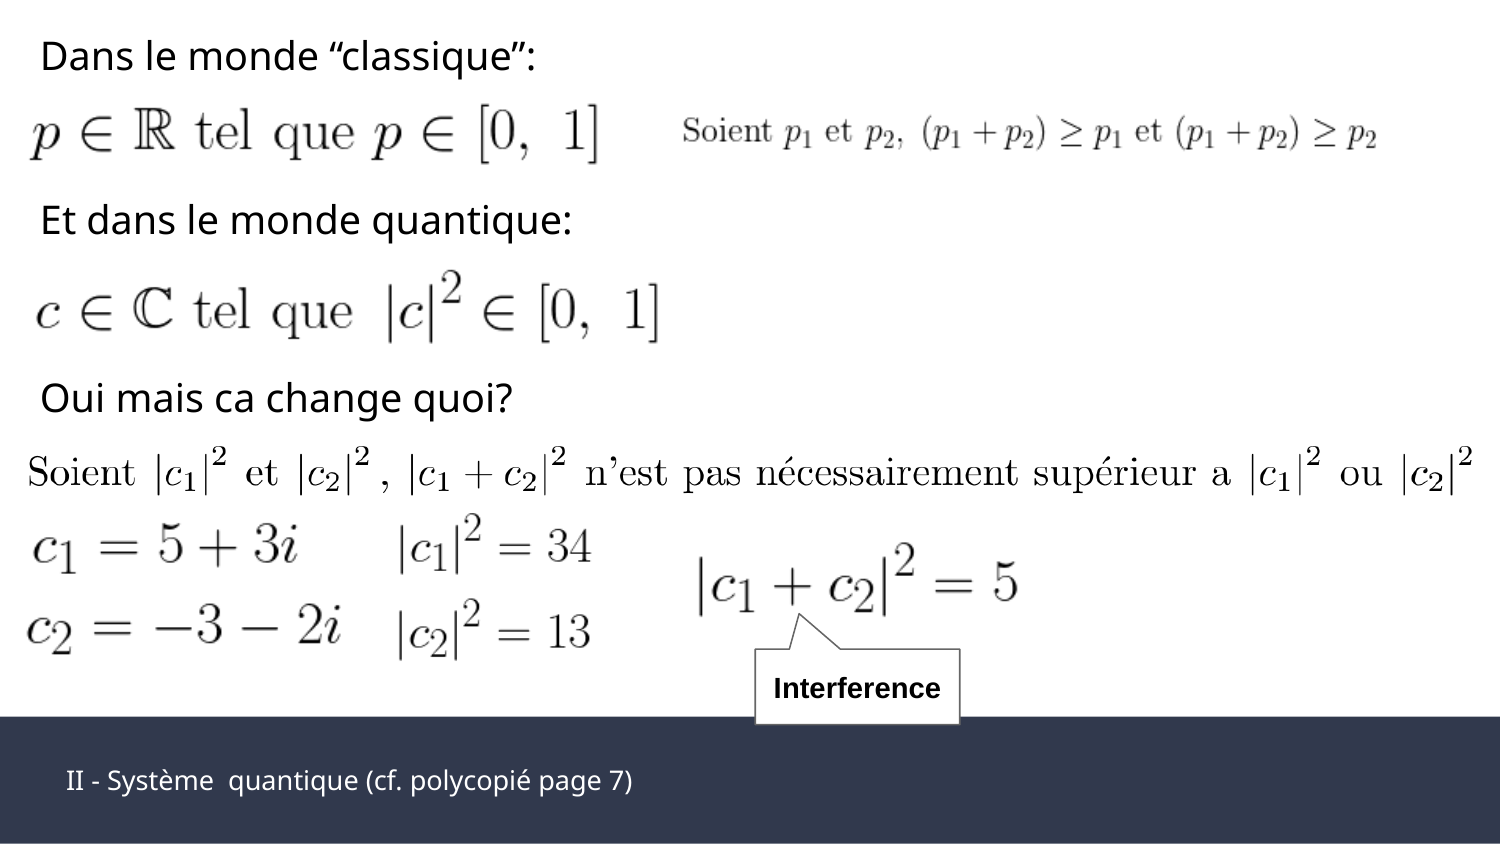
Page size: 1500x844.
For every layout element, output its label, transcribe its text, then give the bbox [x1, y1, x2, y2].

picture [678, 105, 1387, 161]
text_box Et dans le monde quantique: [24, 180, 704, 237]
text_box Dans le monde “classique”: [24, 15, 554, 73]
picture [24, 263, 673, 359]
text_box Interference [755, 640, 960, 725]
picture [394, 592, 600, 669]
list II - Système quantique (cf. polycopié page 7) [51, 741, 1361, 818]
picture [24, 596, 344, 665]
picture [24, 439, 1476, 504]
picture [24, 514, 307, 586]
picture [24, 90, 613, 176]
picture [689, 538, 1066, 633]
text_box Oui mais ca change quoi? [24, 367, 554, 415]
picture [394, 511, 603, 588]
